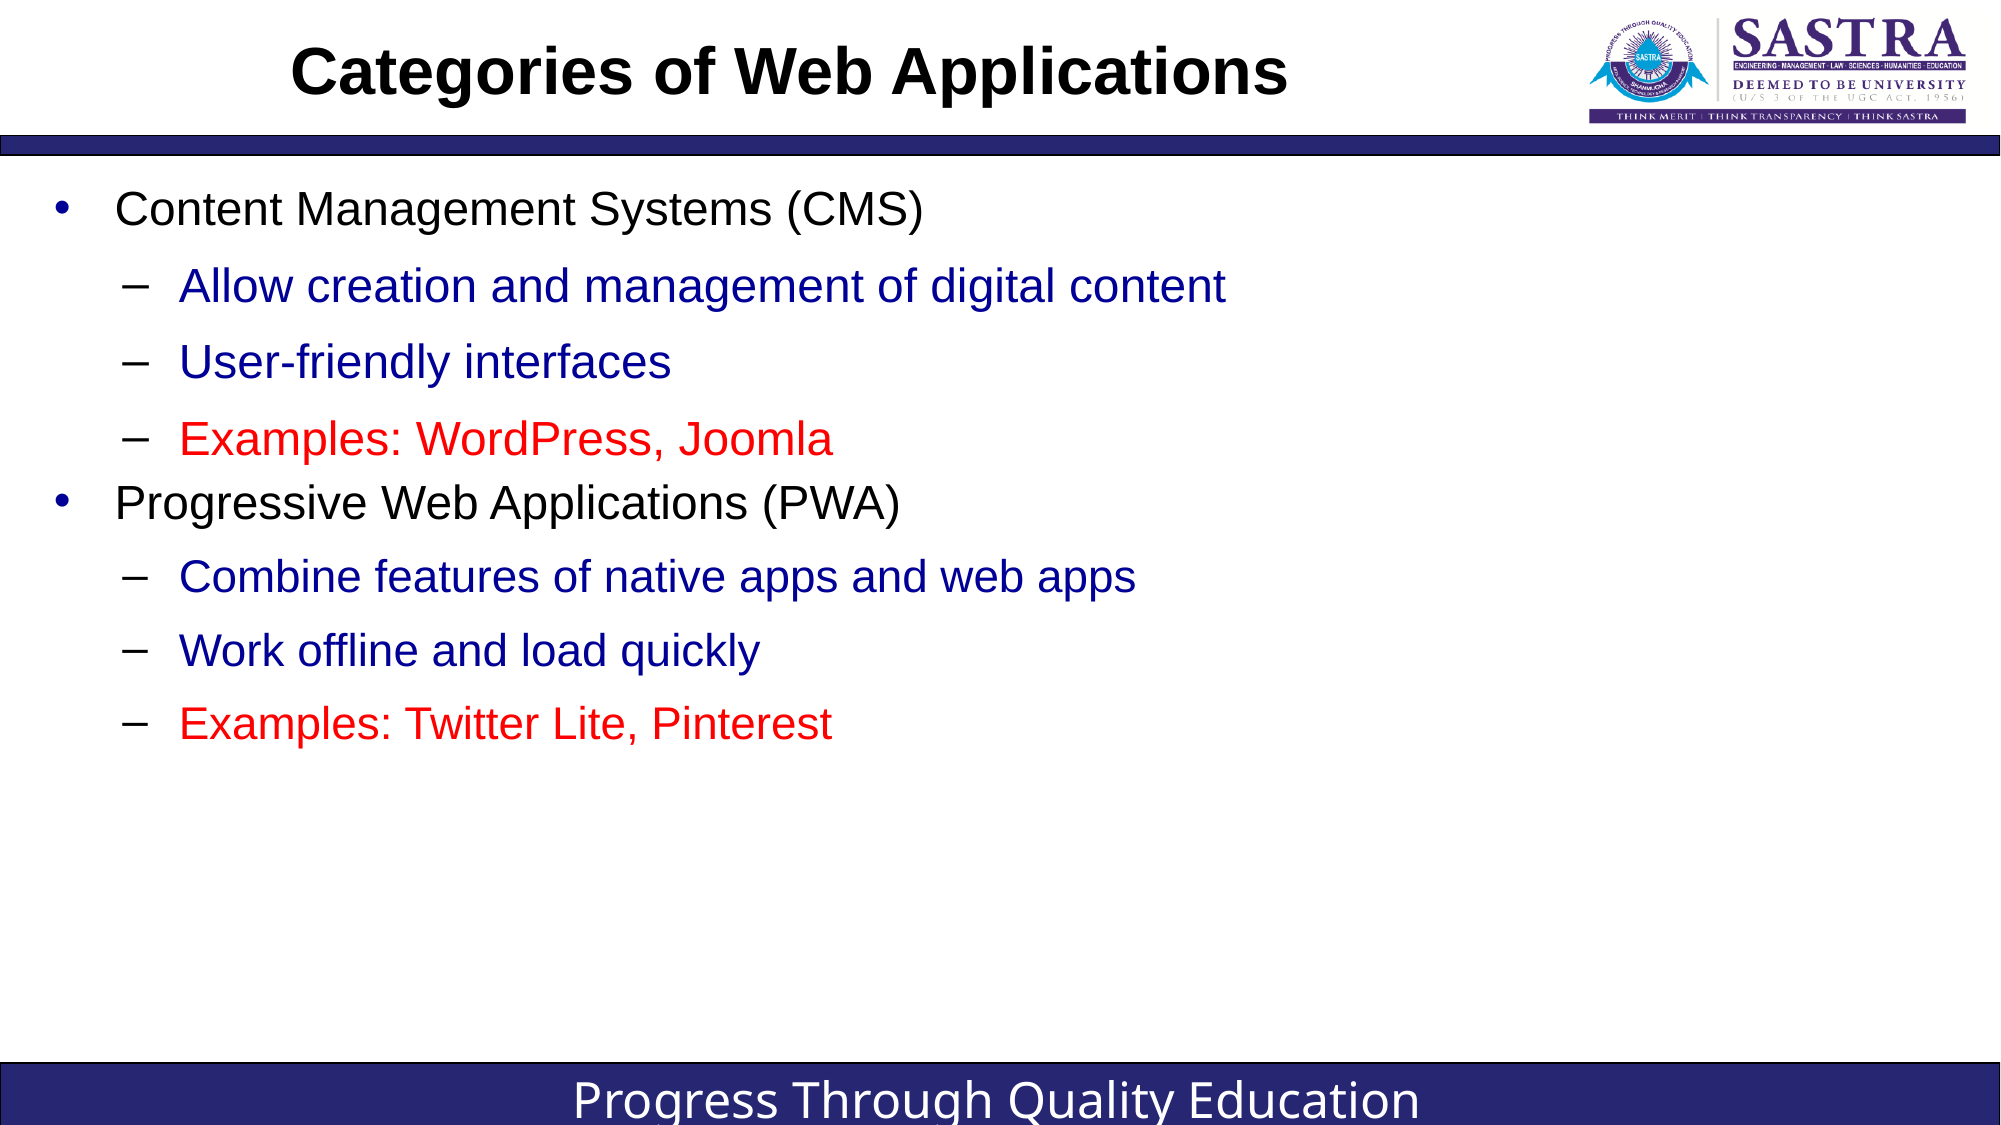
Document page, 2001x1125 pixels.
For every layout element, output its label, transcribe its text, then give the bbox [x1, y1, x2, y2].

list Content Management Systems (CMS) Allow creation and management of digital content User-friendly interfaces Examples: WordPress, Joomla Progressive Web Applications (PWA) Combine features of native apps and web apps Work offline and load quickly Examples: Twitter Lite, Pinterest [33, 162, 1967, 1032]
picture [1566, 10, 1989, 130]
title Categories of Web Applications [37, 19, 1544, 119]
